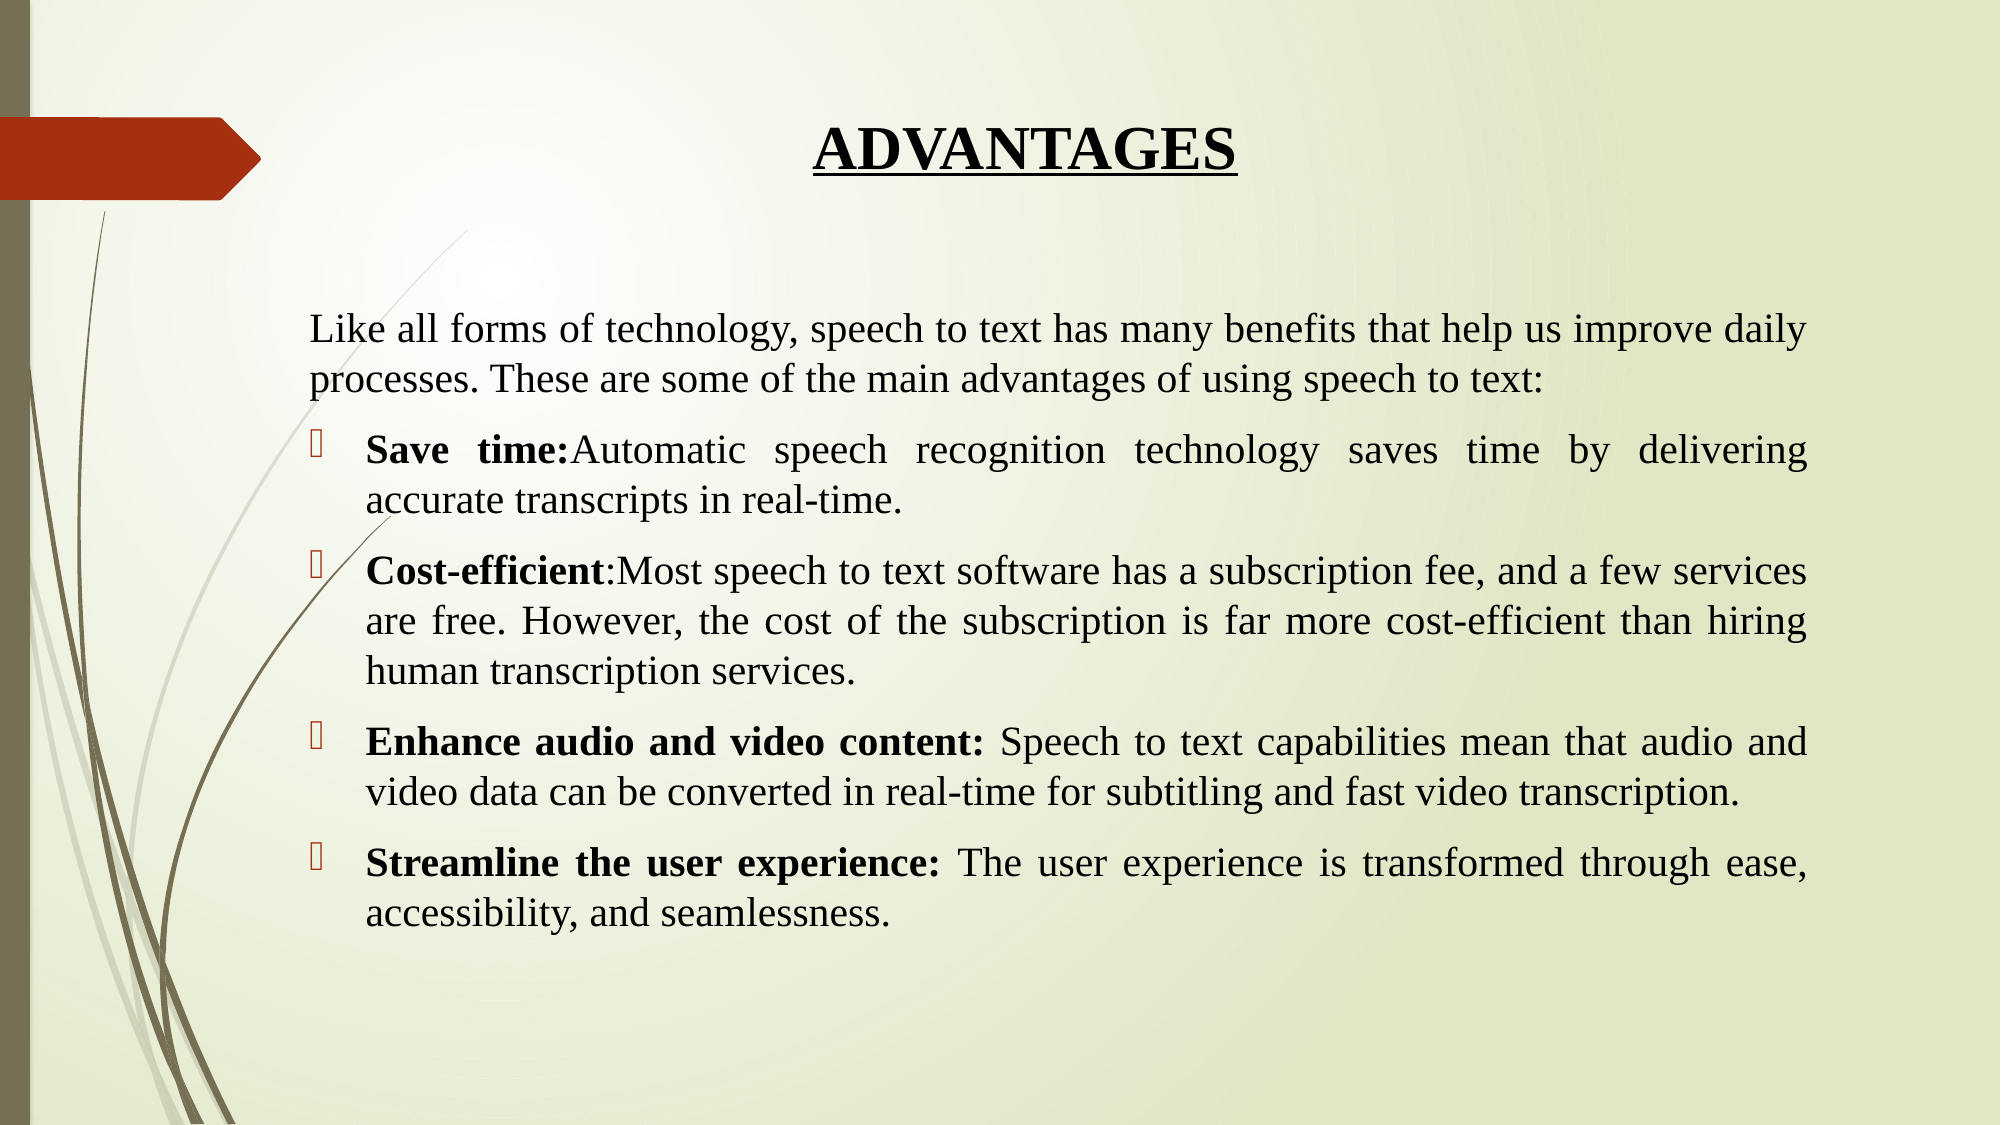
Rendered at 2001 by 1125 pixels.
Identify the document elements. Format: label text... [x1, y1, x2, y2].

list Like all forms of technology, speech to text has many benefits that help us improve daily processes. These are some of the main advantages of using speech to text: Save time:Automatic speech recognition technology saves time by delivering accurate transcripts in real-time. Cost-efficient:Most speech to text software has a subscription fee, and a few services are free. However, the cost of the subscription is far more cost-efficient than hiring human transcription services. Enhance audio and video content: Speech to text capabilities mean that audio and video data can be converted in real-time for subtitling and fast video transcription. Streamline the user experience: The user experience is transformed through ease, accessibility, and seamlessness. [294, 293, 1824, 1074]
title ADVANTAGES [294, 99, 1757, 293]
